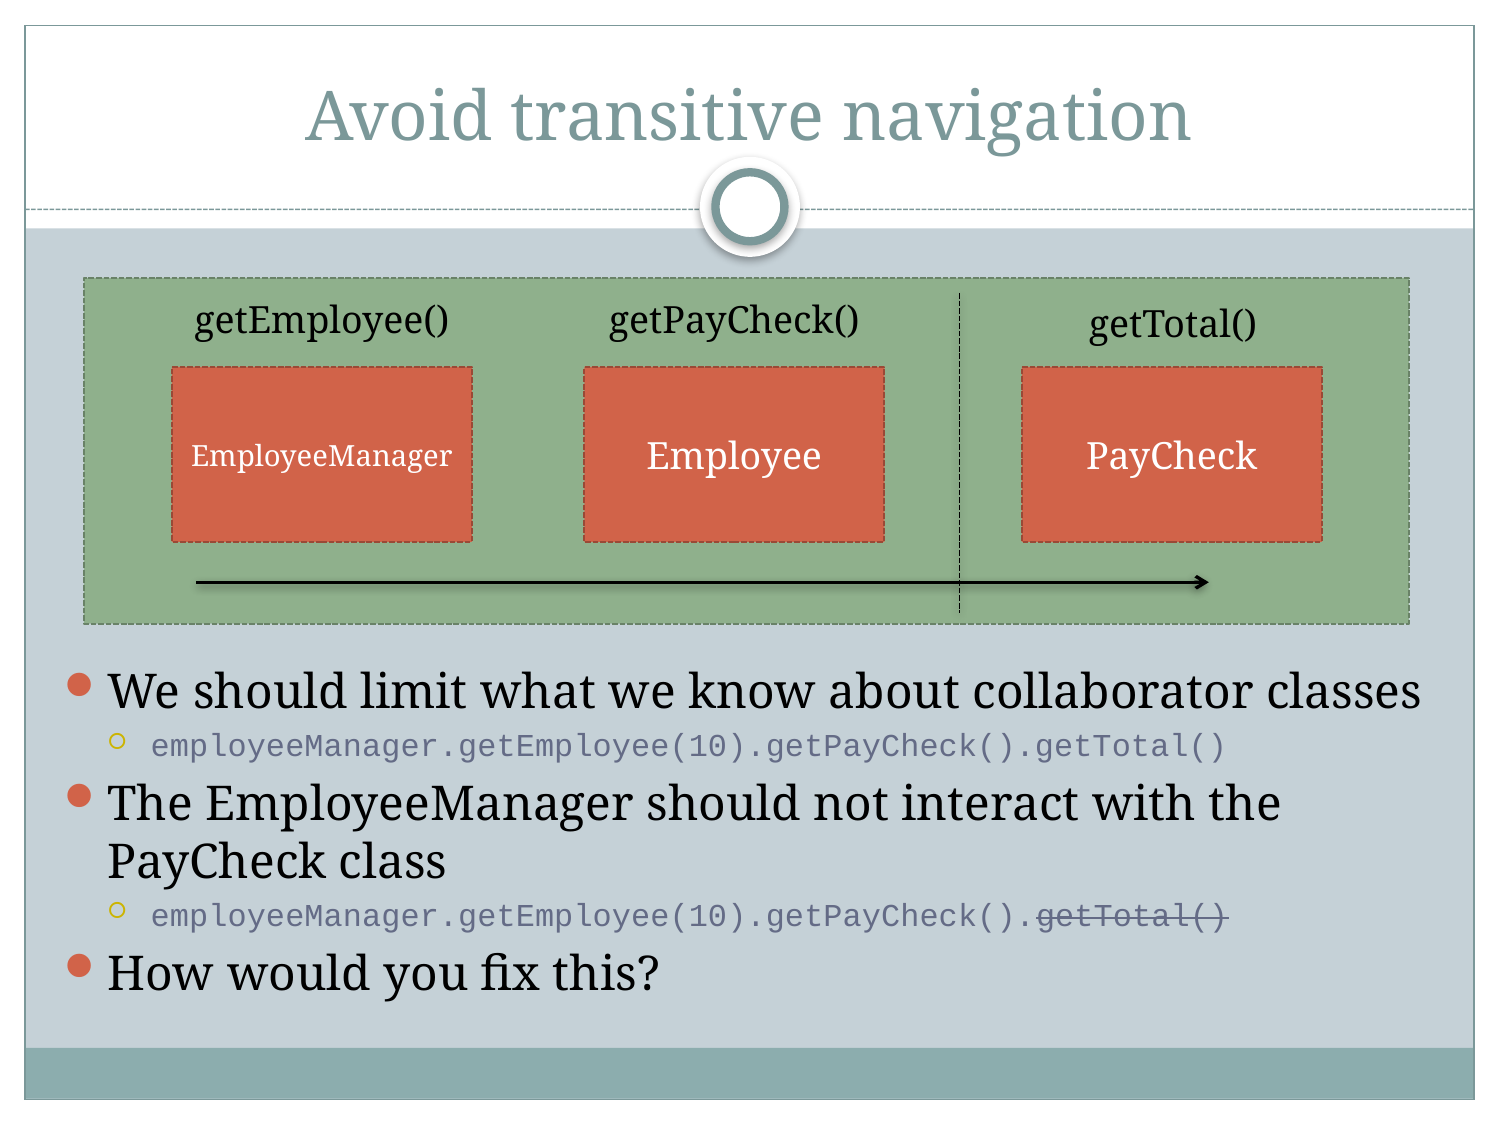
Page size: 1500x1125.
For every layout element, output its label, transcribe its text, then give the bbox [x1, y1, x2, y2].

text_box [83, 277, 1410, 624]
title Avoid transitive navigation [49, 37, 1450, 162]
list We should limit what we know about collaborator classes employeeManager.getEmployee(10).getPayCheck().getTotal() The EmployeeManager should not interact with the PayCheck class employeeManager.getEmployee(10).getPayCheck().getTotal() How would you fix this? [49, 250, 1445, 1039]
